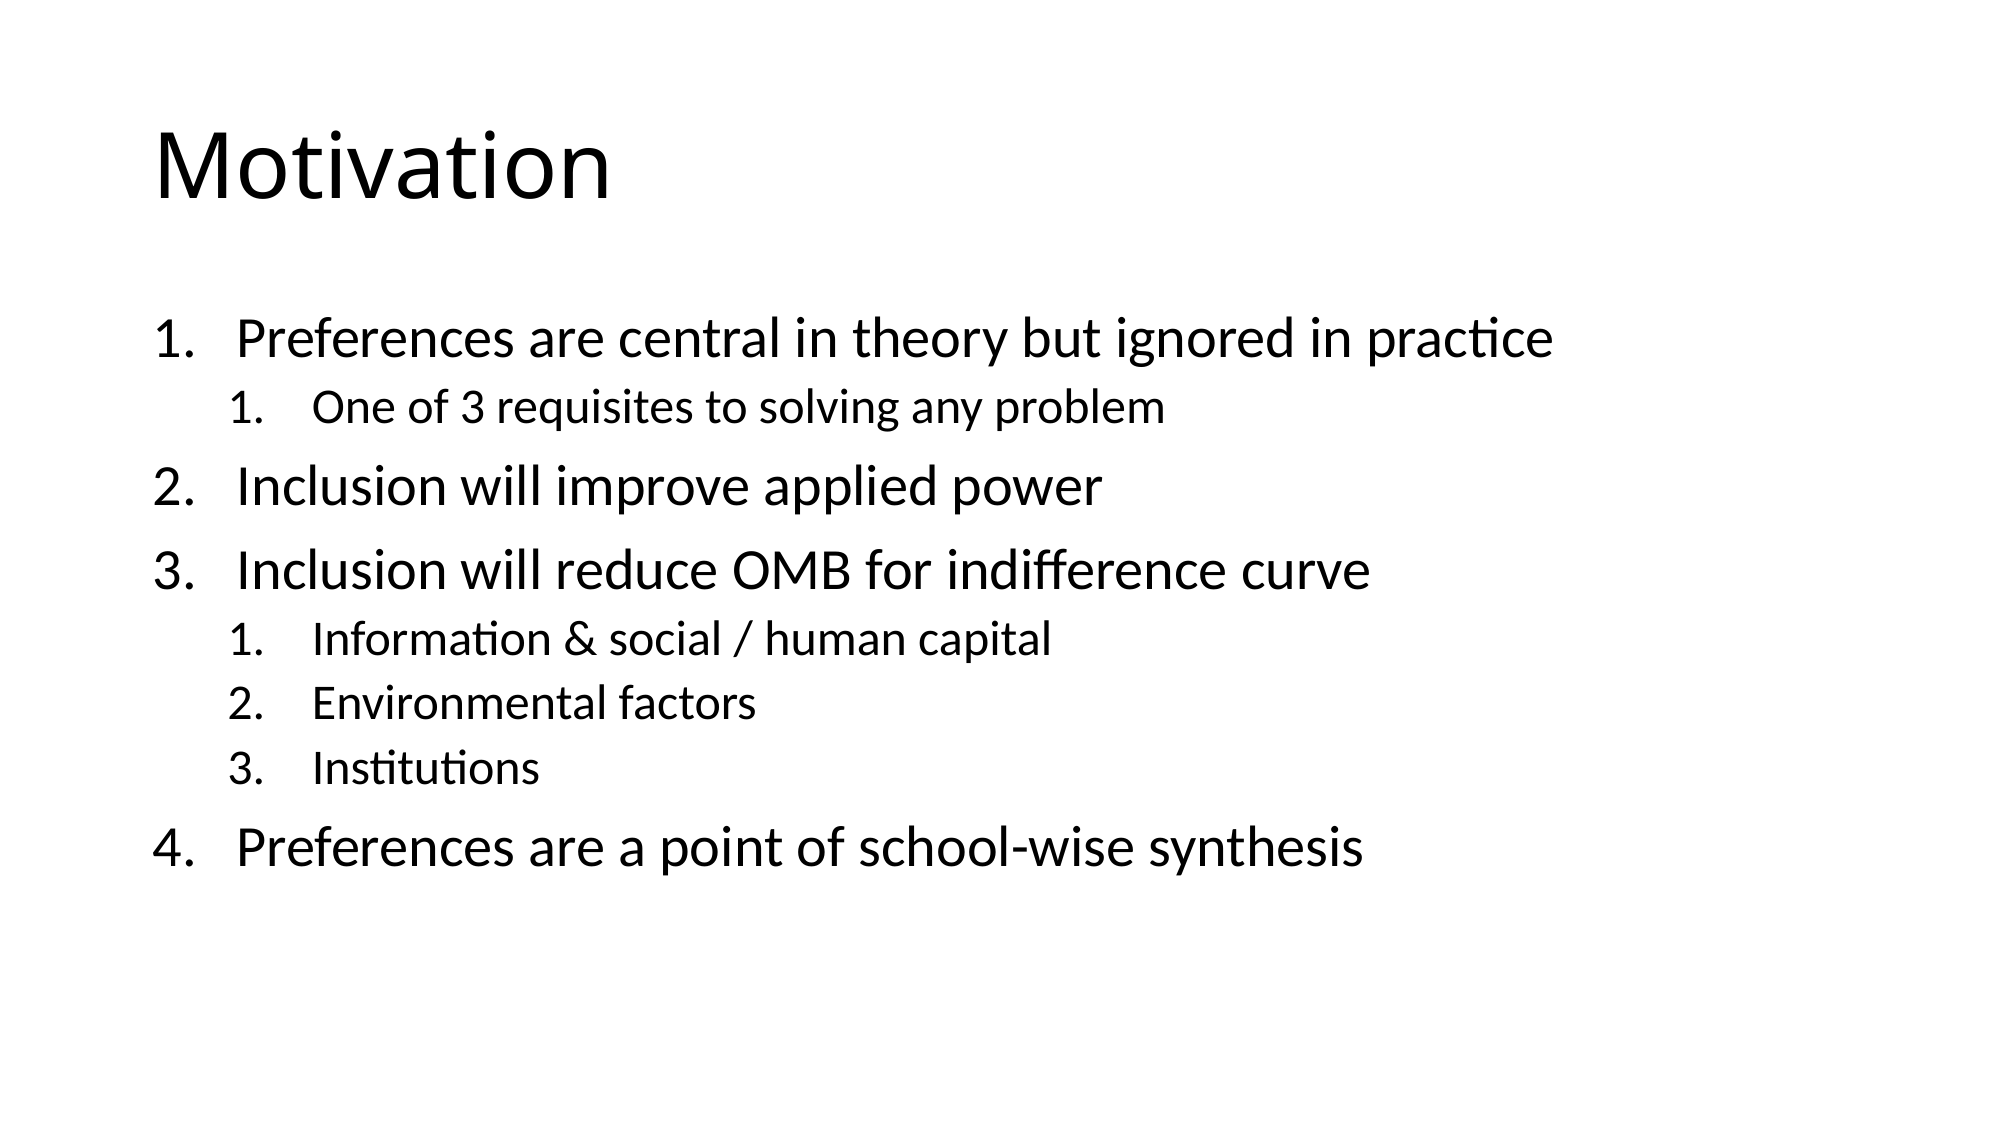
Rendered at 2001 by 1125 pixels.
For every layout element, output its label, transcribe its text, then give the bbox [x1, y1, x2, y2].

list Preferences are central in theory but ignored in practice One of 3 requisites to solving any problem Inclusion will improve applied power Inclusion will reduce OMB for indifference curve Information & social / human capital Environmental factors Institutions Preferences are a point of school-wise synthesis [137, 299, 1863, 1014]
title Motivation [137, 59, 1863, 278]
